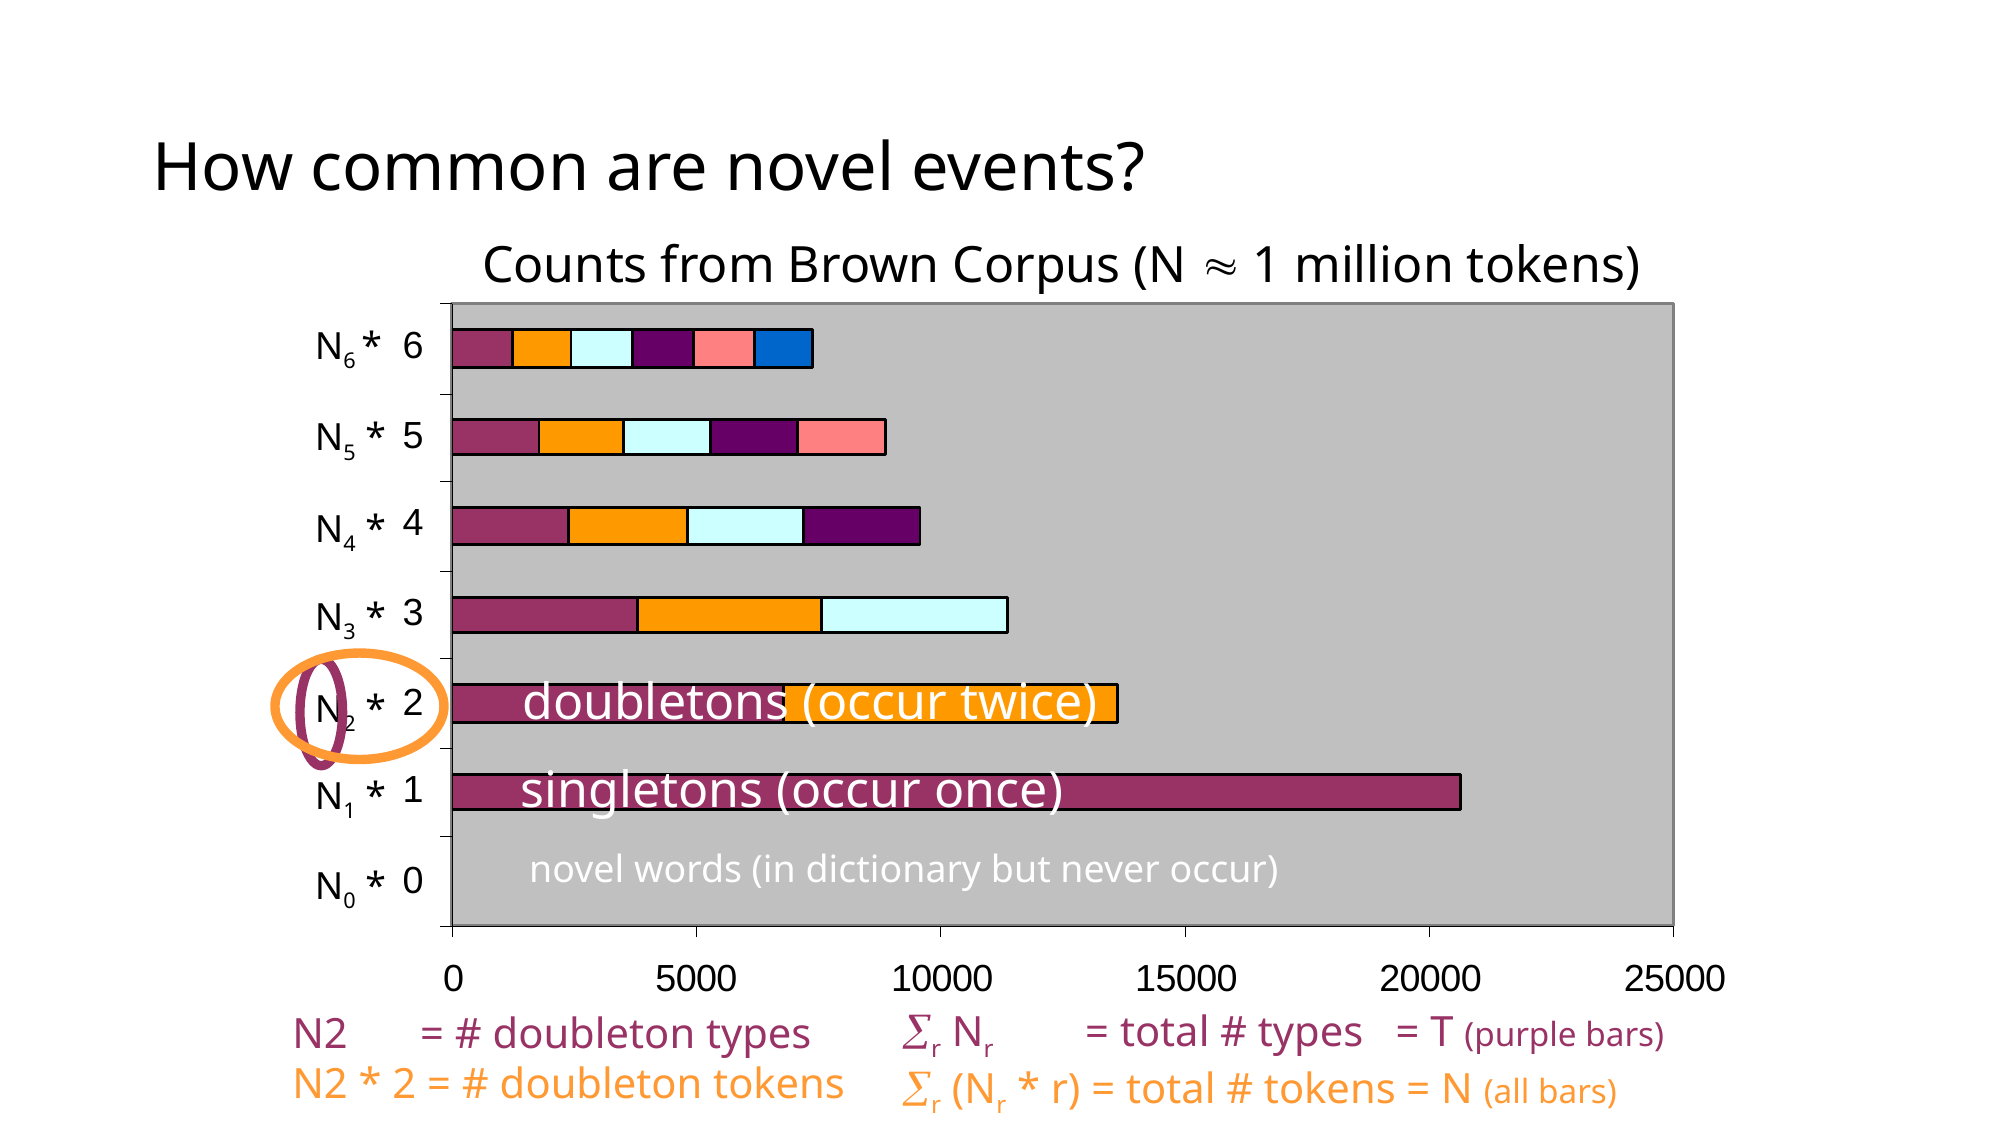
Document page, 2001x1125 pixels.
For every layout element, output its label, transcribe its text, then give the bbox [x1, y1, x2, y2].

text_box N4 * [300, 497, 349, 564]
text_box Counts from Brown Corpus (N  1 million tokens) [467, 224, 1656, 256]
text_box N5 * [300, 405, 349, 472]
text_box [349, 256, 1775, 1063]
text_box N2 = # doubleton types N2 * 2 = # doubleton tokens [277, 999, 860, 1114]
text_box [274, 653, 349, 760]
text_box [305, 748, 333, 766]
text_box N0 * [300, 854, 349, 921]
text_box N6 * [300, 314, 349, 381]
text_box N1 * [300, 764, 349, 831]
title How common are novel events? [137, 59, 1863, 278]
text_box r Nr = total # types = T (purple bars) r (Nr * r) = total # tokens = N (all bars) [887, 1063, 1750, 1125]
text_box N3 * [300, 585, 349, 652]
